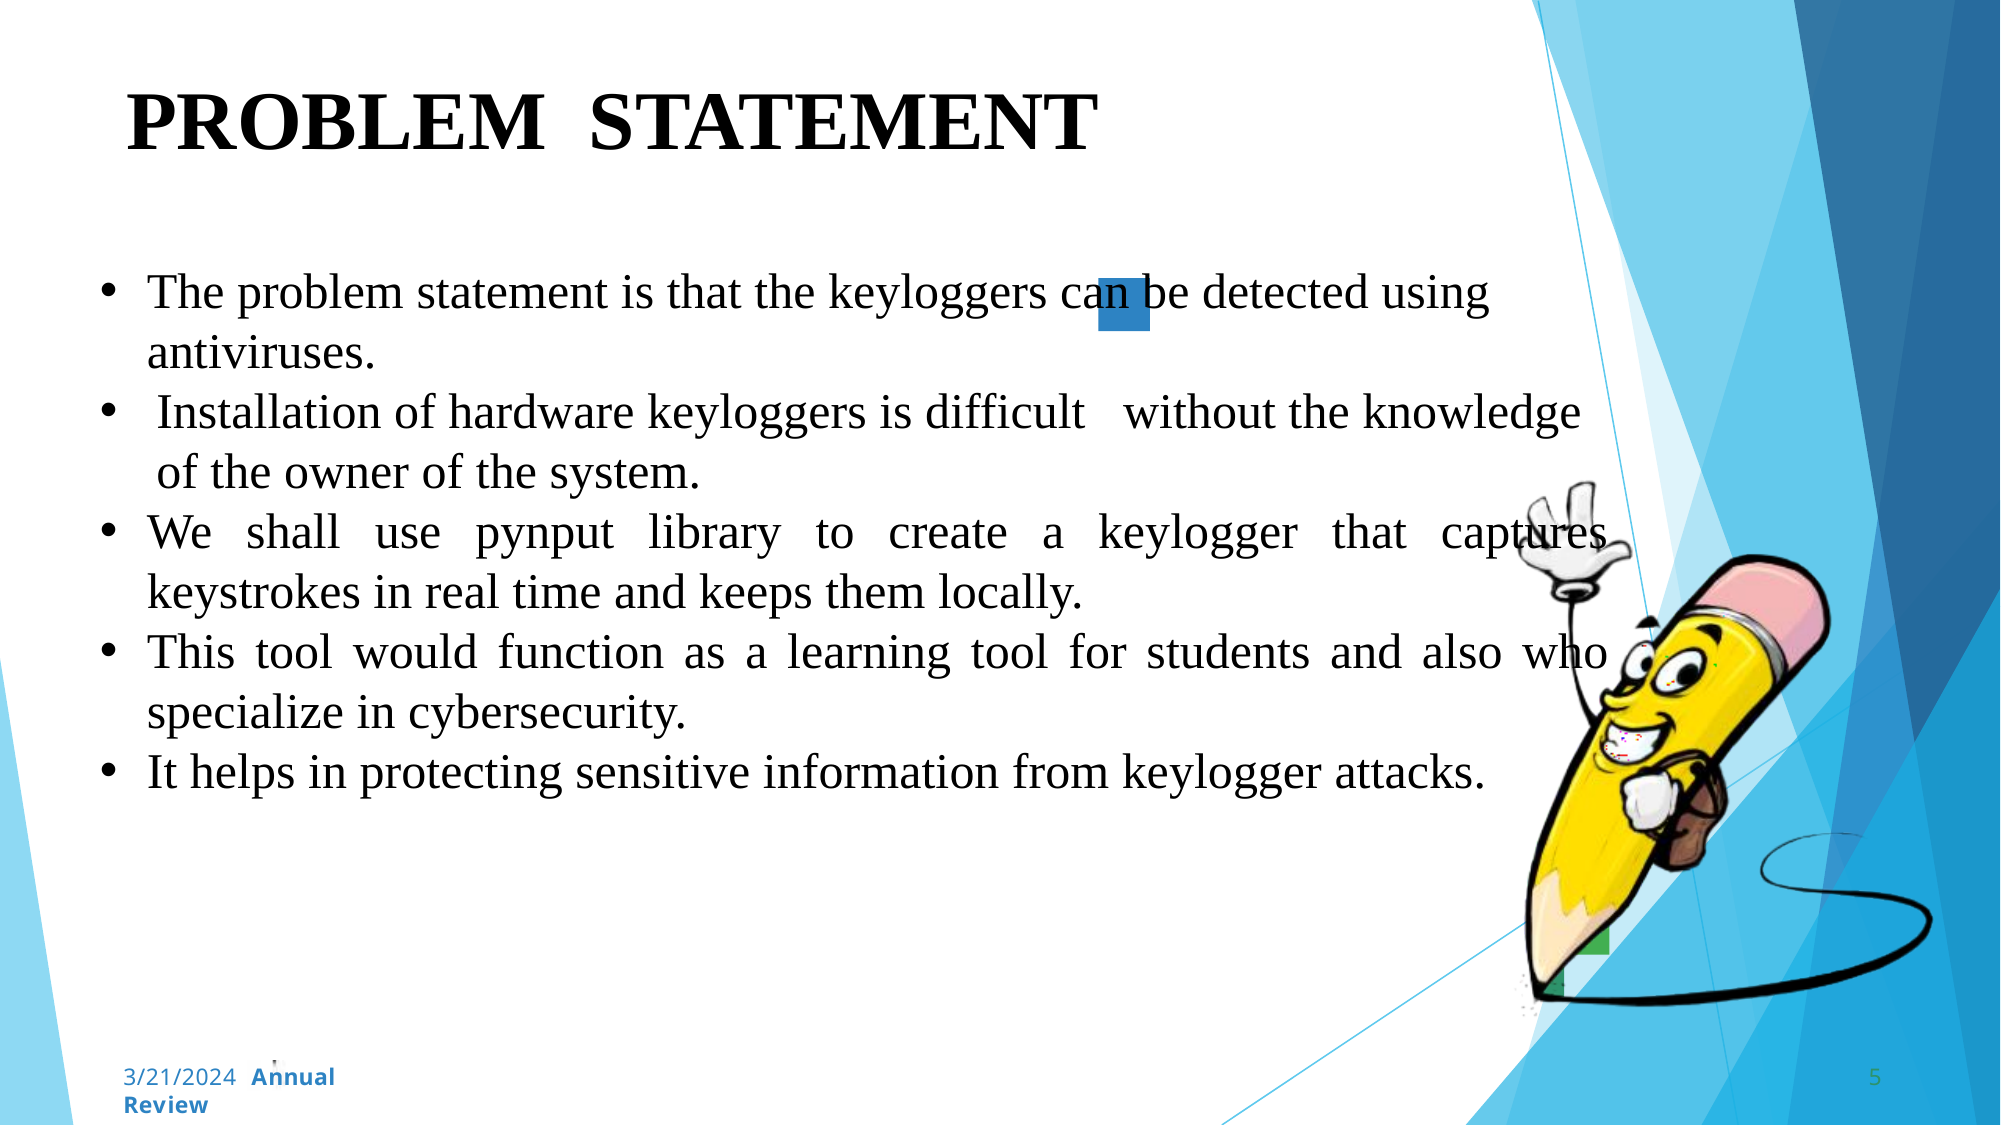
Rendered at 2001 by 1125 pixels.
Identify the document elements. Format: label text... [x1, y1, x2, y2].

title PROBLEM STATEMENT [123, 63, 1877, 254]
picture [110, 1060, 463, 1094]
text_box 3/21/2024 Annual Review [121, 1103, 417, 1118]
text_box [1420, 434, 2000, 1060]
slide_number 5 [1862, 1068, 1888, 1125]
list The problem statement is that the keyloggers can be detected using antiviruses. Installation of hardware keyloggers is difficult without the knowledge of the owner of the system. We shall use pynput library to create a keylogger that captures keystrokes in real time and keeps them locally. This tool would function as a learning tool for students and also who specialize in cybersecurity. It helps in protecting sensitive information from keylogger attacks. [99, 258, 1610, 955]
